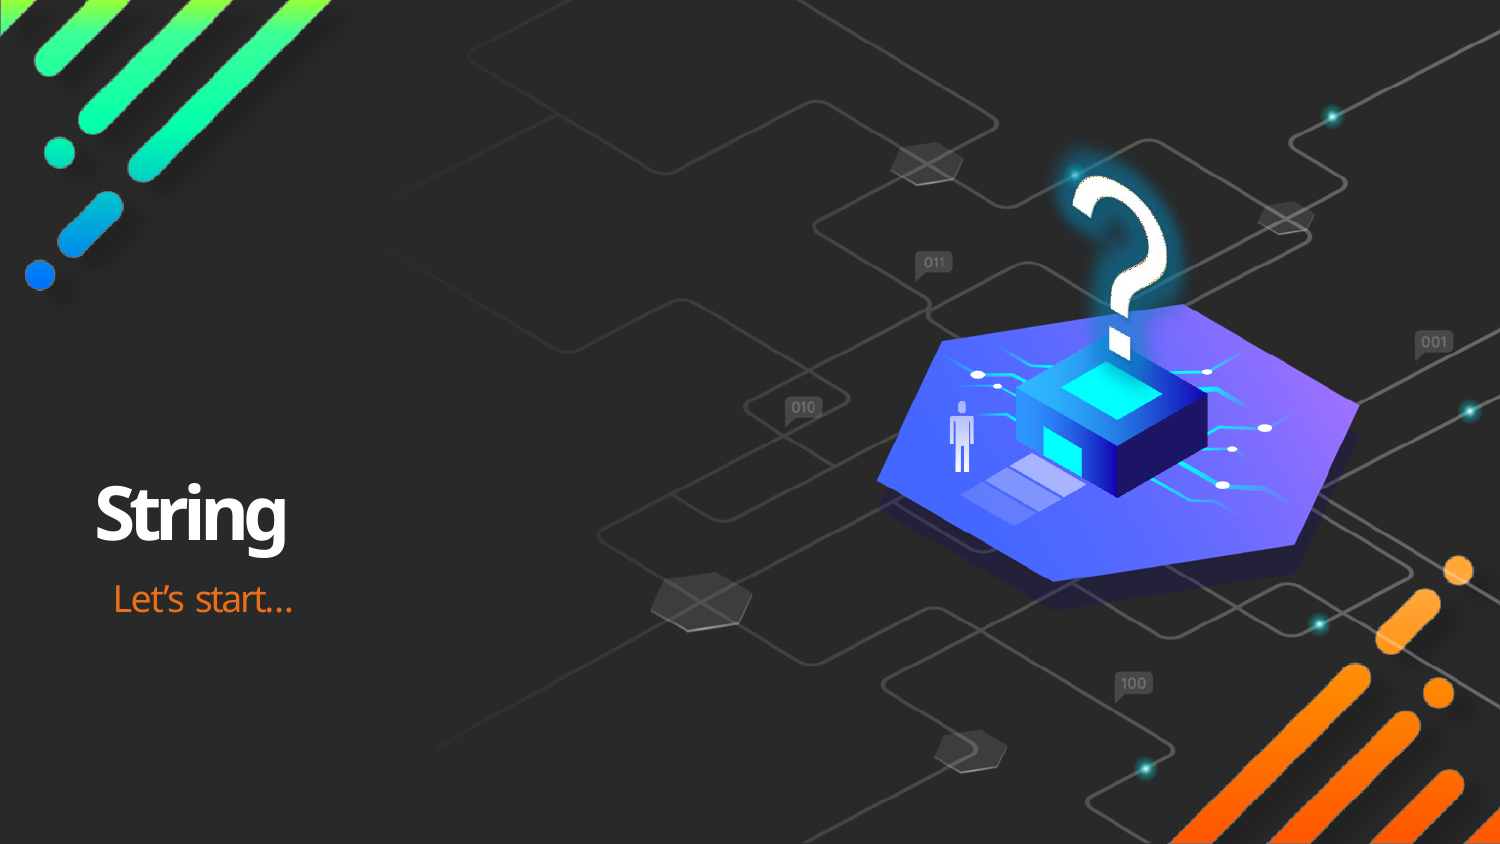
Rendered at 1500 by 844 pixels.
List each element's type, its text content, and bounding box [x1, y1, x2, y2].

text_box Let’s start… [110, 573, 309, 621]
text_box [895, 0, 1350, 741]
text_box String [92, 462, 318, 556]
picture [0, 0, 1500, 844]
